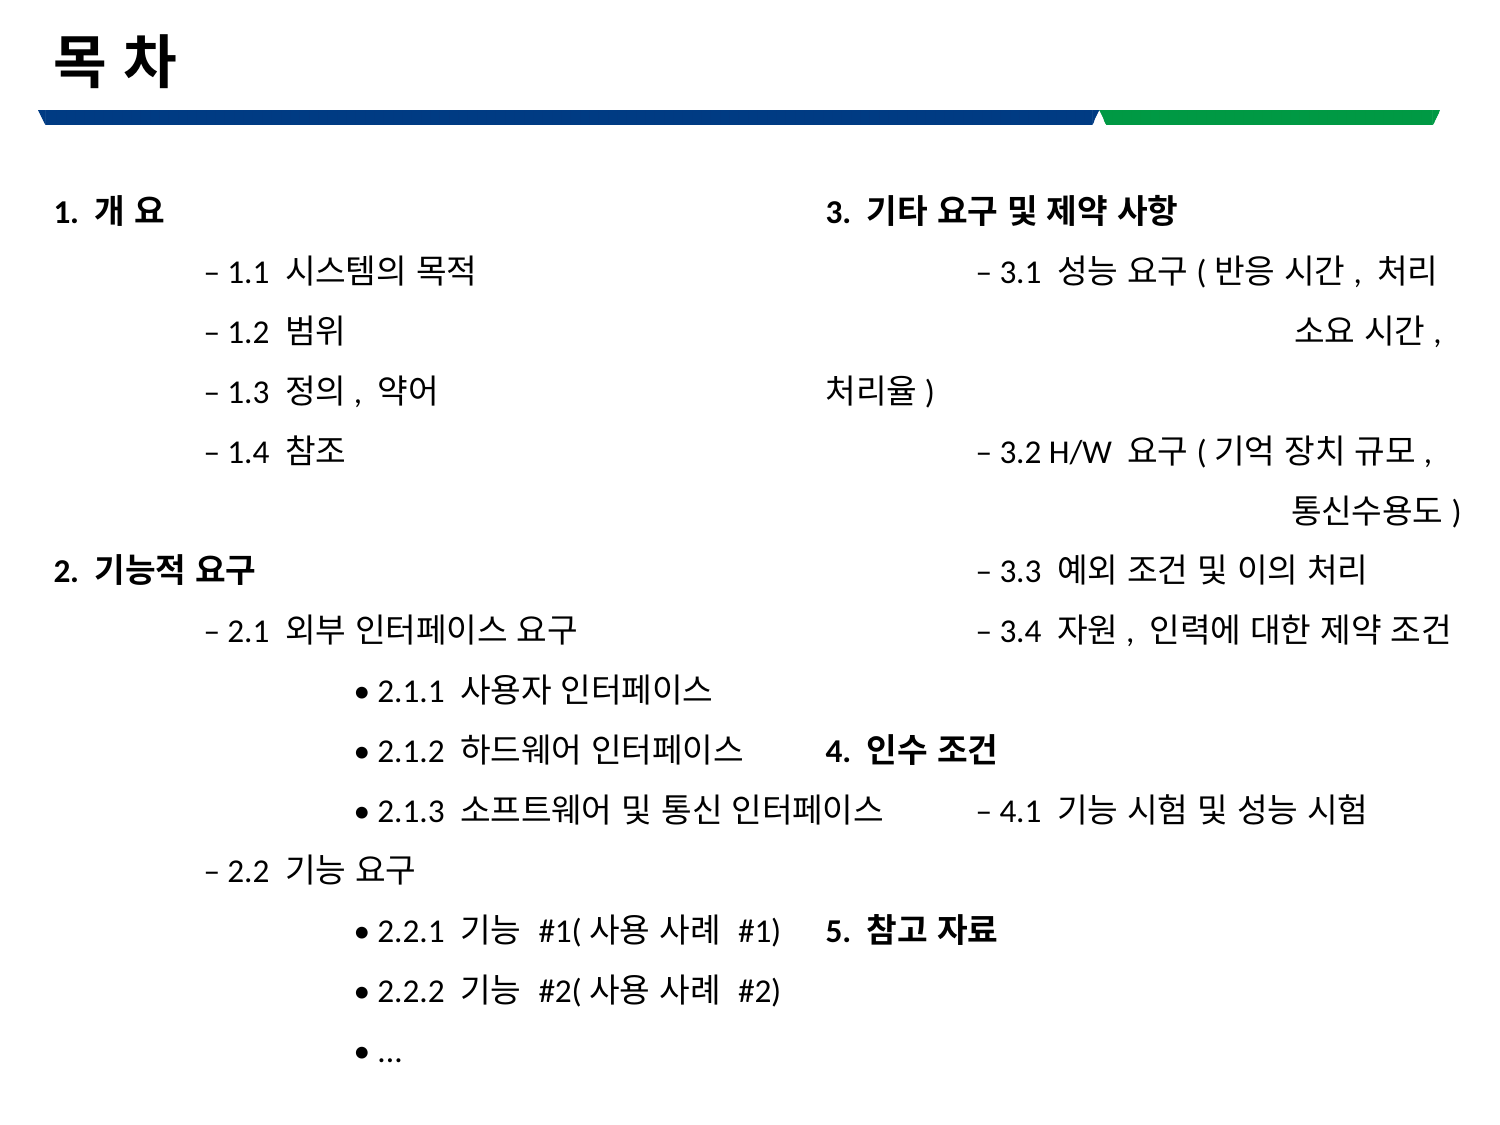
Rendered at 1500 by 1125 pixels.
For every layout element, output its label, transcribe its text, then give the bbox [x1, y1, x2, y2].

text_box 3. 기타 요구 및 제약 사항 – 3.1 성능 요구(반응 시간, 처리 소요 시간, 처리율) – 3.2 H/W 요구(기억 장치 규모, 통신수용도) – 3.3 예외 조건 및 이의 처리 – 3.4 자원, 인력에 대한 제약 조건 4. 인수 조건 – 4.1 기능 시험 및 성능 시험 5. 참고 자료 [810, 163, 1500, 1017]
text_box 1. 개 요 – 1.1 시스템의 목적 – 1.2 범위 – 1.3 정의, 약어 – 1.4 참조 2. 기능적 요구 – 2.1 외부 인터페이스 요구 • 2.1.1 사용자 인터페이스 • 2.1.2 하드웨어 인터페이스 • 2.1.3 소프트웨어 및 통신 인터페이스 – 2.2 기능 요구 • 2.2.1 기능 #1(사용 사례 #1) • 2.2.2 기능 #2(사용 사례 #2) • ... [38, 163, 941, 1125]
title 목 차 [38, 31, 843, 97]
picture [38, 110, 1440, 125]
